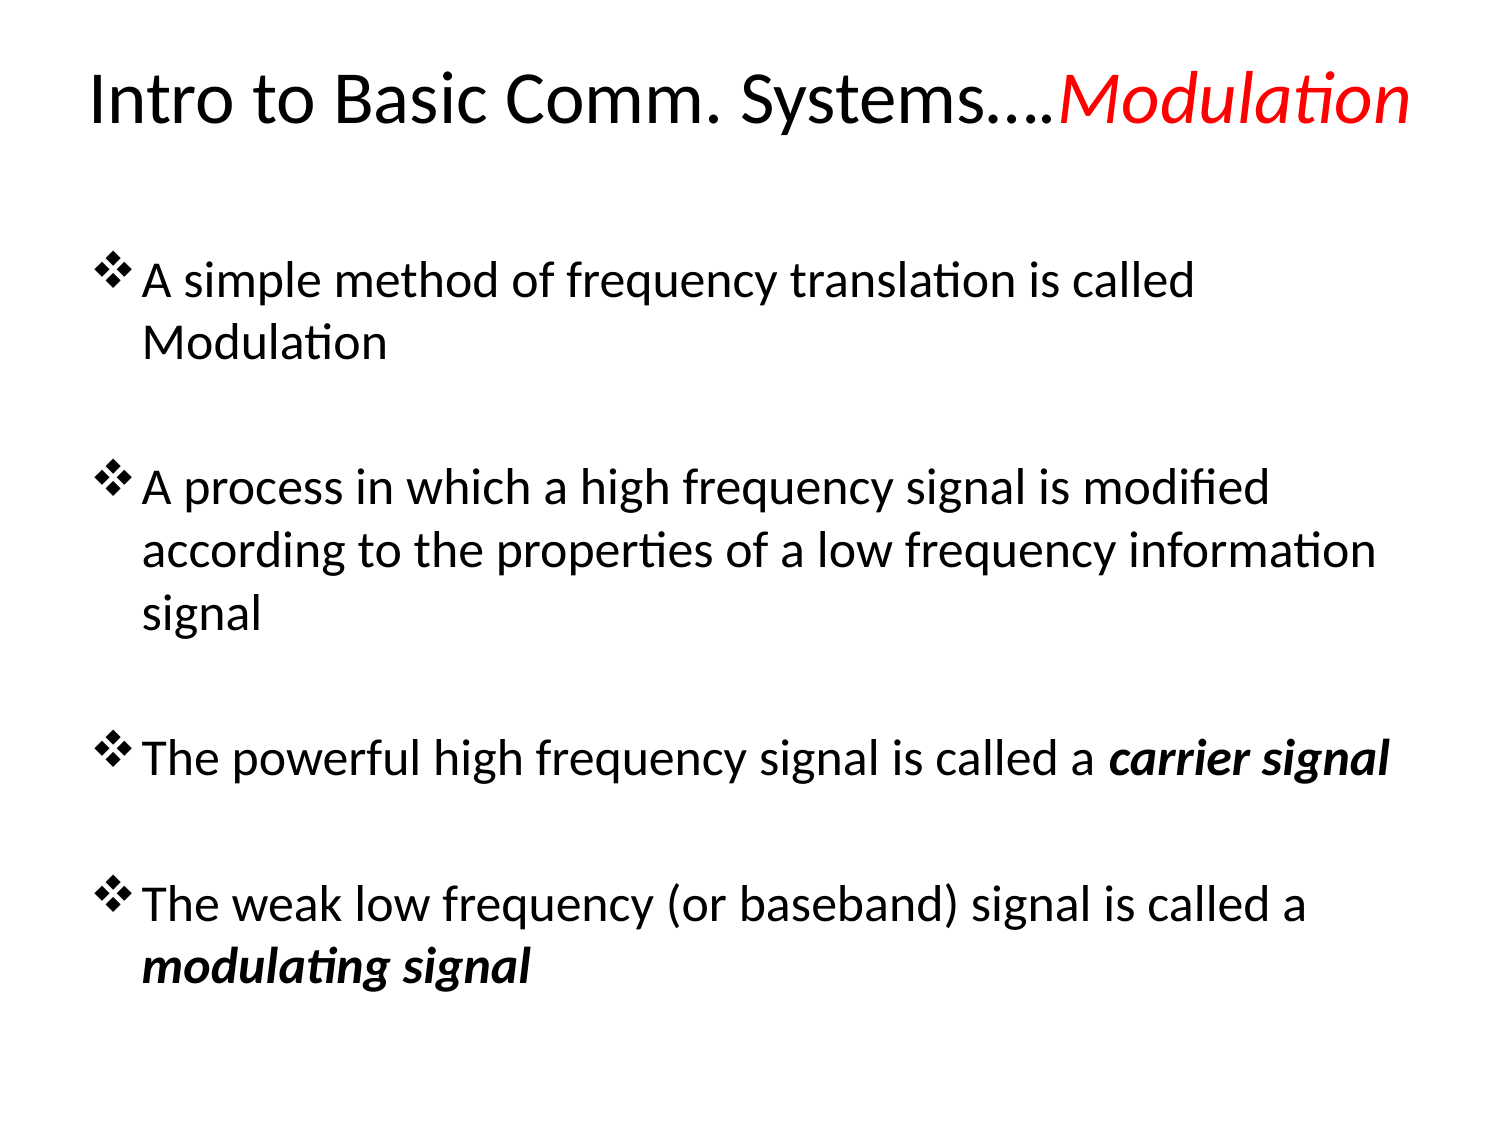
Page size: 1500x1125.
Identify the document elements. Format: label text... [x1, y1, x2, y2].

list A simple method of frequency translation is called Modulation A process in which a high frequency signal is modified according to the properties of a low frequency information signal The powerful high frequency signal is called a carrier signal The weak low frequency (or baseband) signal is called a modulating signal [75, 237, 1425, 1030]
title Intro to Basic Comm. Systems….Modulation [50, 0, 1450, 188]
